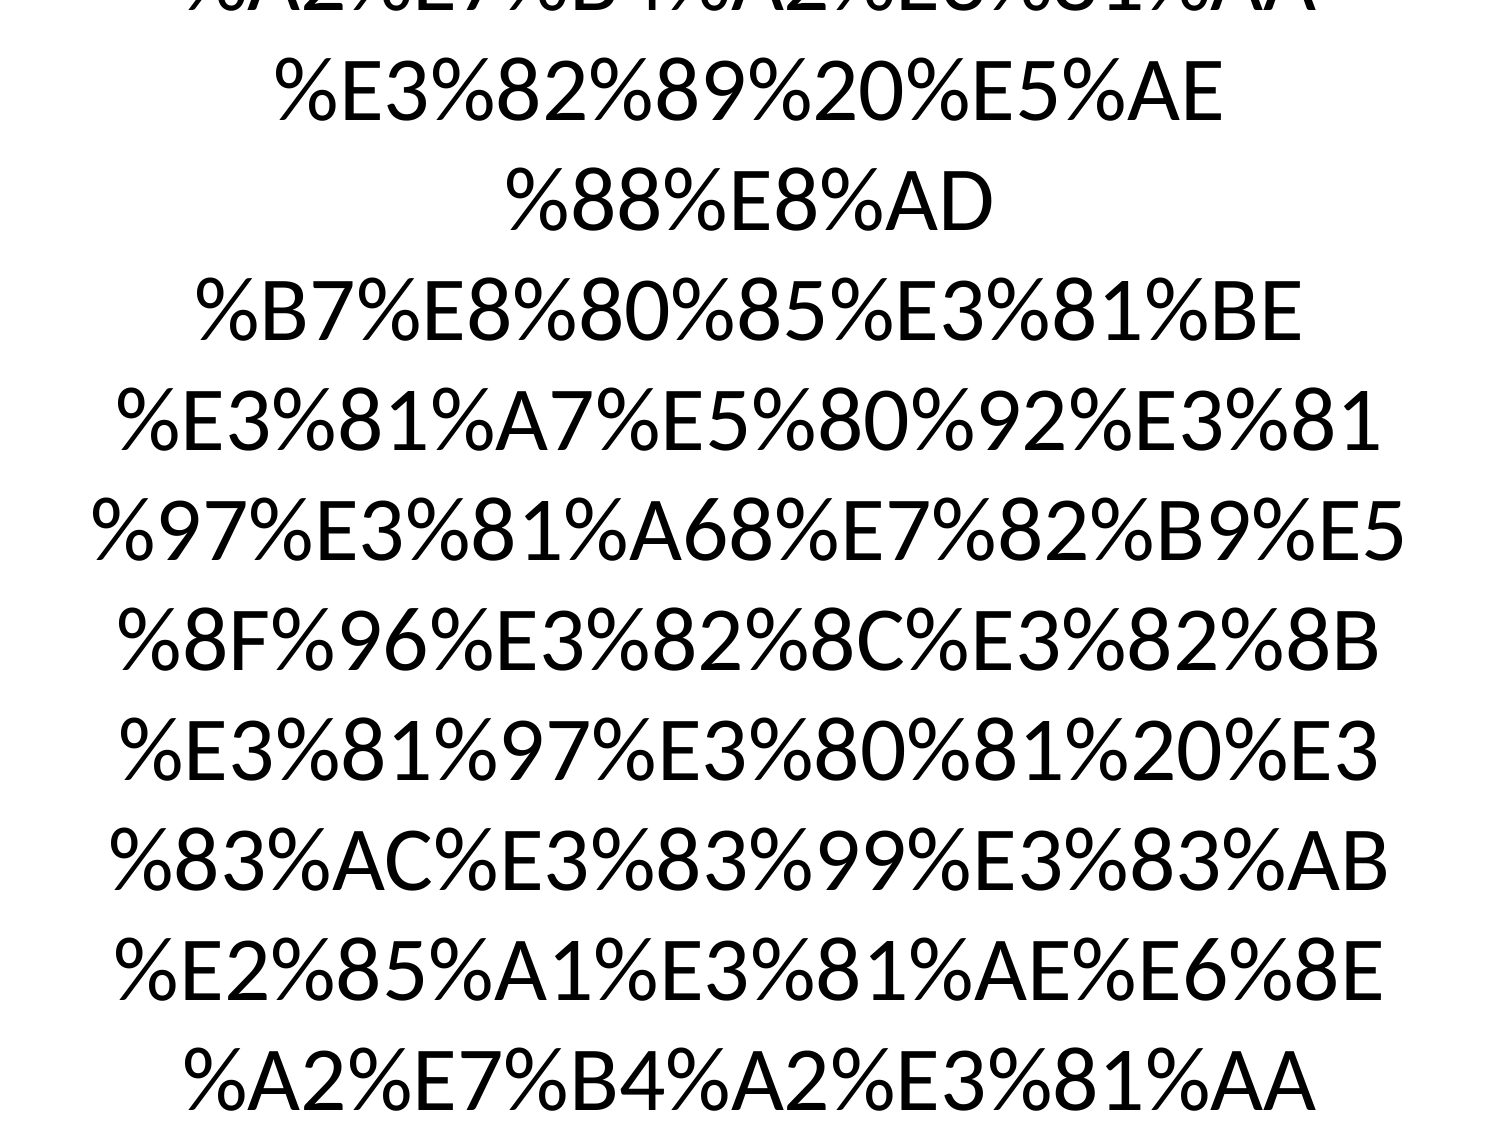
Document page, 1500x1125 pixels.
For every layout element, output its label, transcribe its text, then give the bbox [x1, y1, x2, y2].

title - **強力なアイテムカードの購入:** 序盤で**デッキを強化するアイテムカードを1～2枚獲得**しておくと、中盤以降のリソース獲得が安定します ([〖アルナック攻略〗2ラウンド以内で助手2人獲得する方法～序盤が大切 - カズンズンブログ](https://kazunzun.com/wp/arunakku-zyobann#:~:text=%E5%BA%8F%E7%9B%A4%E3%81%A7%E6%9C%80%E4%BD%8E%E3%81%A7%E3%82%822%E3%81%A4%E3%81%AF%20%E3%82%A2%E3%82%A4%E3%83%86%E3%83%A0%E3%82%92%E8%B2%B7%E3%81%A3%E3%81%A6%E3%81%8A%E3%81%8D%E3%81%9F%E3%81%84%E3%81%AE%E3%81%A7%E3%80%81%20%E5%BC%B7%E3%81%84%E3%82%A2%E3%82%A4%E3%83%86%E3%83%A0%E3%81%8C%E5%87%BA%E3%81%A6%E3%82%8C%E3%81%B0%20%E3%81%AA%E3%81%8A%E3%81%95%E3%82%89%E3%82%B3%E3%82%A4%E3%83%B3%E3%81%AF%E8%B2%B4%E9%87%8D%E3%81%AB%E3%81%AA%E3%82%8A%E3%81%BE%E3%81%99%E3%80%82))。ショップに「犬」「ランプ」「双眼鏡」「テント」など**資源を複数得られる強力なアイテム**が並んでいる場合は優先してコインを集め、早めに購入します ([〖アルナック攻略〗目指せ脱初心者！鳥面で80点を安定して取る方法！ - カズンズンブログ](https://kazunzun.com/wp/arunakku-kihonsenryaku#:~:text=%E4%BB%A3%E8%A1%A8%E7%9A%84%E3%81%AA%E3%82%A2%E3%82%A4%E3%83%86%E3%83%A0%E3%81%A7%E3%81%84%E3%81%86%E3%81%A8%E3%80%81%20%E7%8A%AC%E3%83%BB%E3%83%A9%E3%83%B3%E3%83%97%E3%83%BB%E5%8F%8C%E7%9C%BC%E9%8F%A1%E3%83%BB%E3%83%86%E3%83%B3%E3%83%88%E3%81%A8%E3%81%8B%E3%80%82)) ([〖アルナック攻略〗目指せ脱初心者！鳥面で80点を安定して取る方法！ - カズンズンブログ](https://kazunzun.com/wp/arunakku-kihonsenryaku#:~:text=%E3%83%AC%E3%83%99%E3%83%AB%E2%85%A0%E3%81%AE%E6%8E%A2%E7%B4%A2%E3%81%AA%E3%82%89%20%E5%AE%88%E8%AD%B7%E8%80%85%E3%81%BE%E3%81%A7%E5%80%92%E3%81%97%E3%81%A68%E7%82%B9%E5%8F%96%E3%82%8C%E3%82%8B%E3%81%97%E3%80%81%20%E3%83%AC%E3%83%99%E3%83%AB%E2%85%A1%E3%81%AE%E6%8E%A2%E7%B4%A2%E3%81%AA%E3%82%8911%E7%82%B9%E5%8F%96%E3%82%8C%E3%81%BE%E3%81%99%E3%80%82))。強力なアイテム1枚は弱いアイテム2枚より価値が高く、**「安物を2枚買うより高価なカードを1枚買え」**とのアドバイスもあります ([アルナック攻略：②基本的な考え方｜京大シミュ研](https://note.com/ku_simken/n/ncbc99c958430#:~:text=4%E3%82%B3%E3%82%A4%E3%83%B3%E3%82%AB%E3%83%BC%E3%83%89%E3%81%AF%E5%8D%98%E7%B4%94%E3%81%AB%E5%BC%B7%E3%81%84%E3%81%A7%E3%81%99%E3%80%82%EF%BC%92%E6%9E%9A%E5%AE%89%E7%89%A9%E3%82%92%E8%B2%B7%E3%81%86%E3%82%88%E3%82%8A%E3%80%81%EF%BC%91%E6%9E%9A%E3%81%84%E3%81%84%E3%81%AE%E3%82%92%E8%B2%B7%E3%81%84%E3%81%BE%E3%81%97%E3%82%87%E3%81%86%E3%80%82))。最低でも序盤で2枚は有用なアイテムを入手できると理想的です ([〖アルナック攻略〗2ラウンド以内で助手2人獲得する方法～序盤が大切 - カズンズンブログ](https://kazunzun.com/wp/arunakku-zyobann#:~:text=%E5%BA%8F%E7%9B%A4%E3%81%A7%E6%9C%80%E4%BD%8E%E3%81%A7%E3%82%822%E3%81%A4%E3%81%AF%20%E3%82%A2%E3%82%A4%E3%83%86%E3%83%A0%E3%82%92%E8%B2%B7%E3%81%A3%E3%81%A6%E3%81%8A%E3%81%8D%E3%81%9F%E3%81%84%E3%81%AE%E3%81%A7%E3%80%81%20%E5%BC%B7%E3%81%84%E3%82%A2%E3%82%A4%E3%83%86%E3%83%A0%E3%81%8C%E5%87%BA%E3%81%A6%E3%82%8C%E3%81%B0%20%E3%81%AA%E3%81%8A%E3%81%95%E3%82%89%E3%82%B3%E3%82%A4%E3%83%B3%E3%81%AF%E8%B2%B4%E9%87%8D%E3%81%AB%E3%81%AA%E3%82%8A%E3%81%BE%E3%81%99%E3%80%82))。 [75, 45, 1425, 233]
